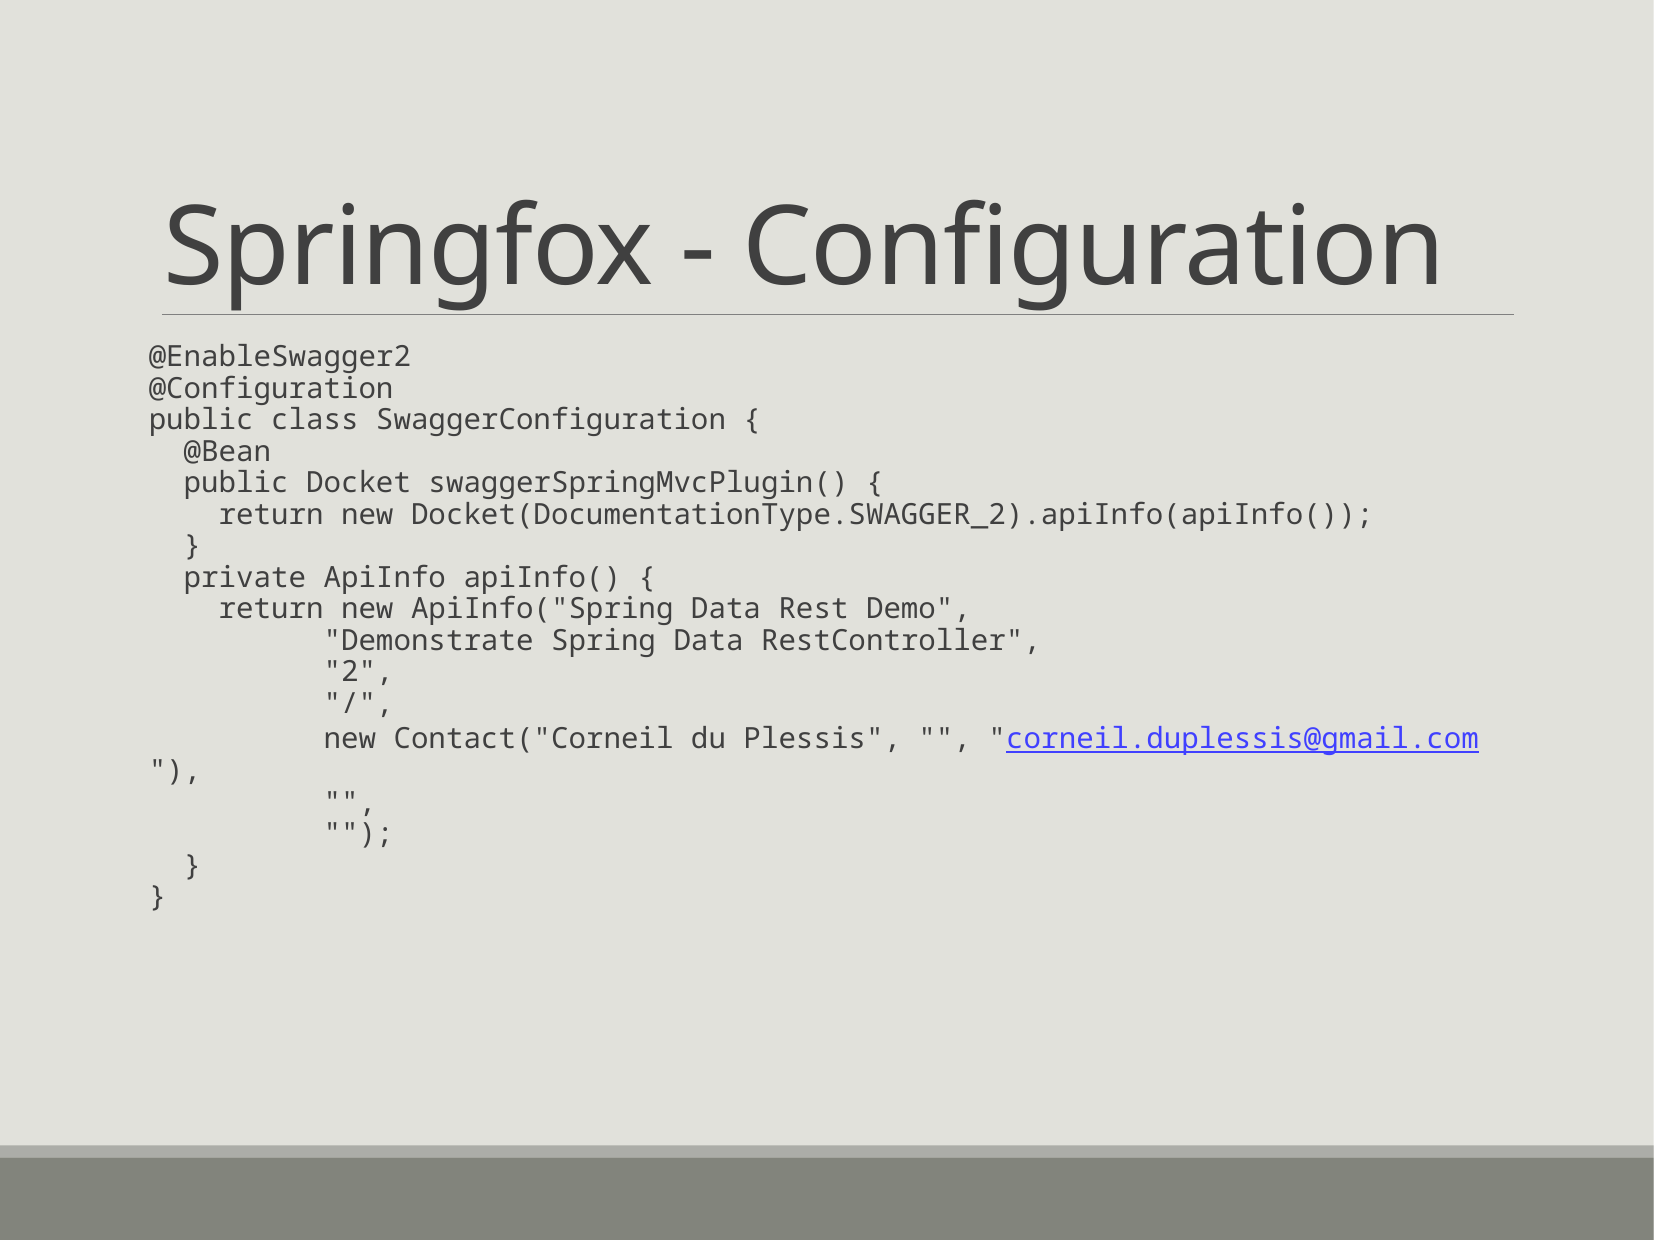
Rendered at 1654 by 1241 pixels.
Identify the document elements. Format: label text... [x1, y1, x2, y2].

list @EnableSwagger2 @Configuration public class SwaggerConfiguration { @Bean public Docket swaggerSpringMvcPlugin() { return new Docket(DocumentationType.SWAGGER_2).apiInfo(apiInfo()); } private ApiInfo apiInfo() { return new ApiInfo("Spring Data Rest Demo", "Demonstrate Spring Data RestController", "2", "/", new Contact("Corneil du Plessis", "", "corneil.duplessis@gmail.com"), "", ""); } } [148, 333, 1513, 1062]
title Springfox - Configuration [148, 92, 1513, 315]
